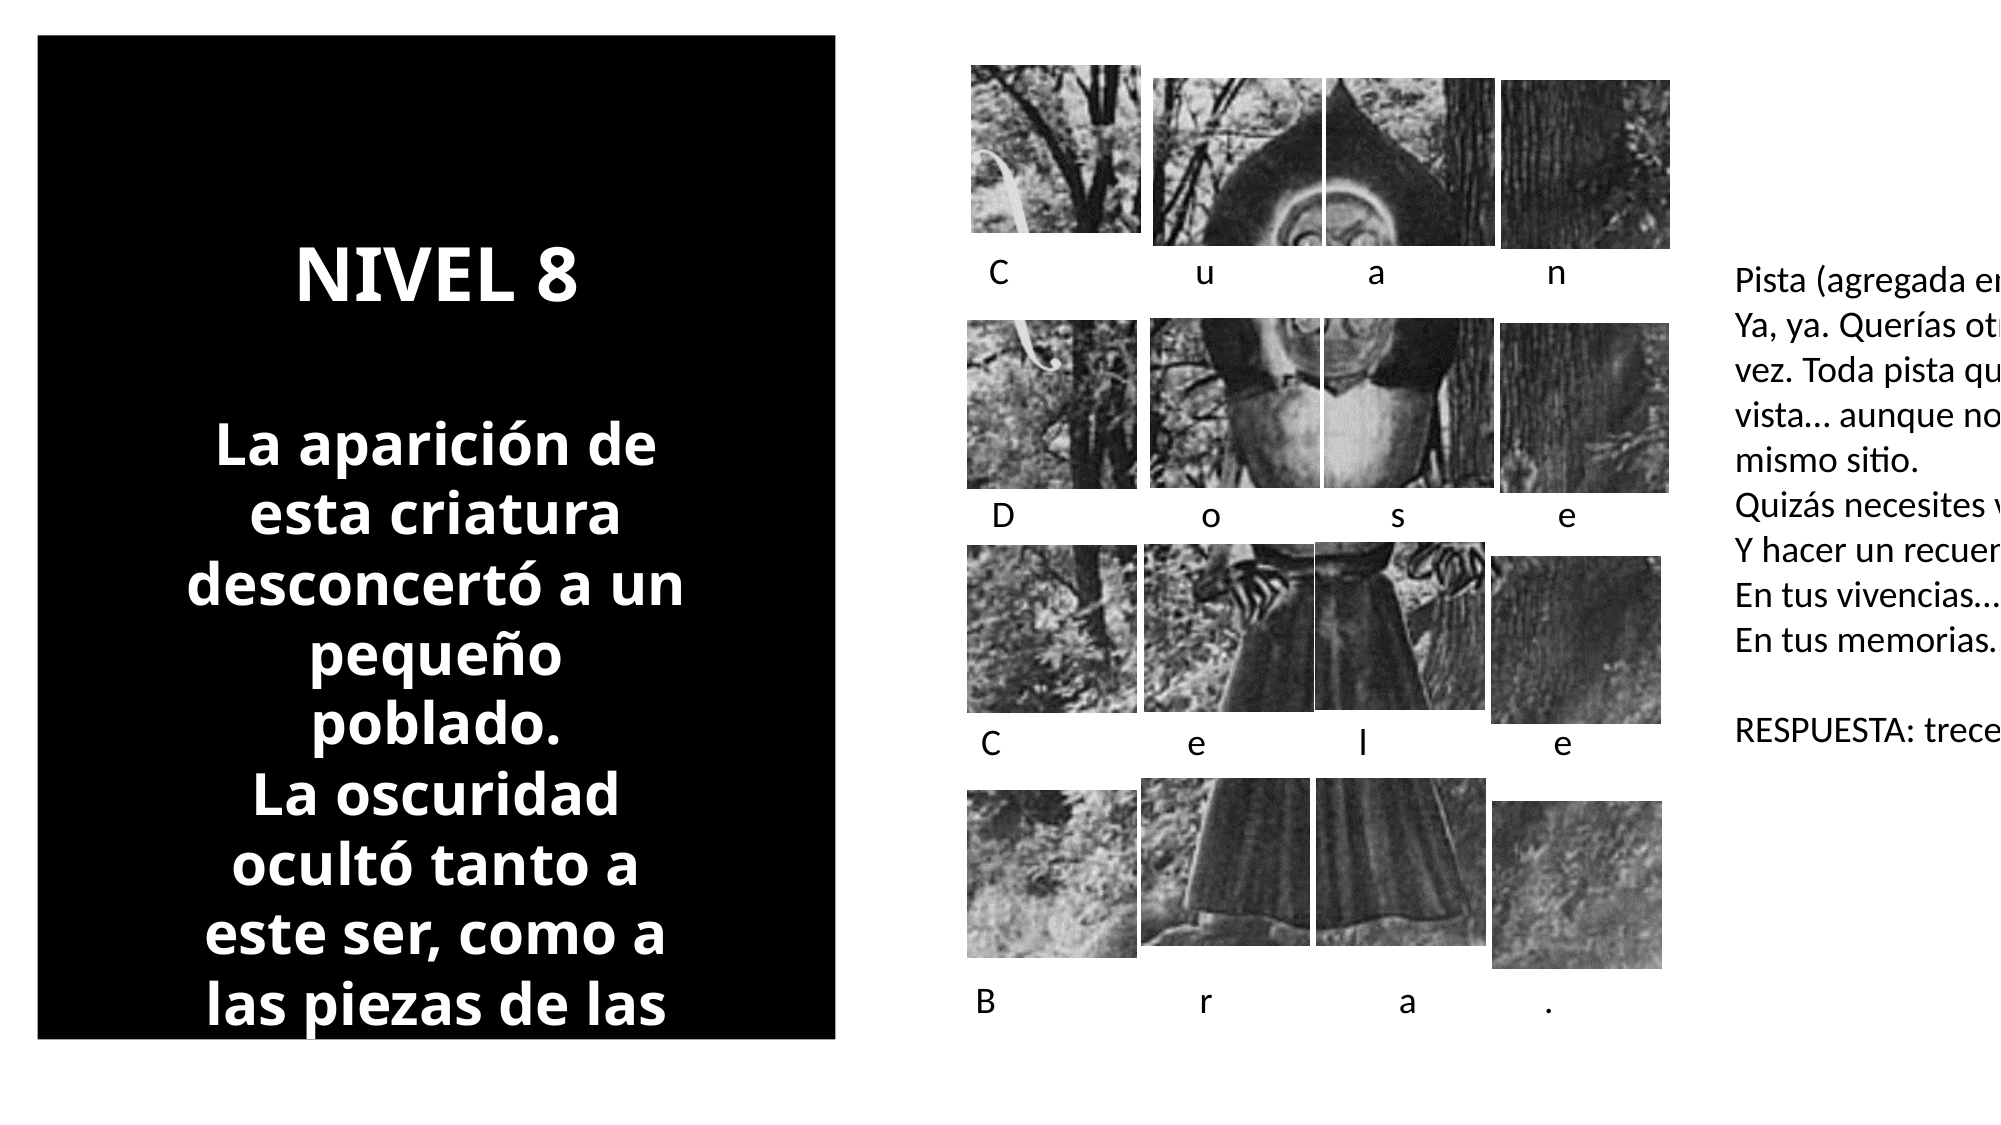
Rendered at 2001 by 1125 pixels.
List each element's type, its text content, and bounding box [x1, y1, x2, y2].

picture [1325, 78, 1495, 247]
text_box [36, 34, 836, 1041]
text_box B r a . [960, 968, 1659, 1029]
picture [1316, 778, 1486, 946]
picture [1144, 544, 1314, 712]
text_box Pista (agregada en las instrucciones): Ya, ya. Querías otra ayuda, ¿cierto? No esta vez. Toda pista que buscas se encuentra a la vista… aunque no precisamente en el mismo sitio. Quizás necesites ver más allá… Y hacer un recuento en retrospectiva. En tus vivencias… En tus memorias… RESPUESTA: trecedeseptiembre [1720, 248, 2000, 758]
picture [967, 320, 1137, 489]
picture [1153, 78, 1322, 247]
picture [1492, 801, 1662, 970]
picture [971, 65, 1141, 233]
picture [1315, 542, 1485, 710]
text_box NIVEL 8 La aparición de esta criatura desconcertó a un pequeño poblado. La oscuridad ocultó tanto a este ser, como a las piezas de las que esta conformado. Diecisiete caracteres [171, 219, 701, 1125]
picture [1324, 318, 1494, 488]
text_box C e l e [966, 710, 1665, 771]
picture [967, 790, 1137, 958]
picture [1499, 323, 1669, 493]
picture [1150, 318, 1320, 488]
text_box C u a n [974, 239, 1673, 300]
picture [1491, 556, 1661, 724]
text_box D o s e [977, 483, 1675, 543]
picture [1500, 80, 1670, 249]
picture [967, 545, 1137, 713]
picture [1141, 778, 1310, 946]
